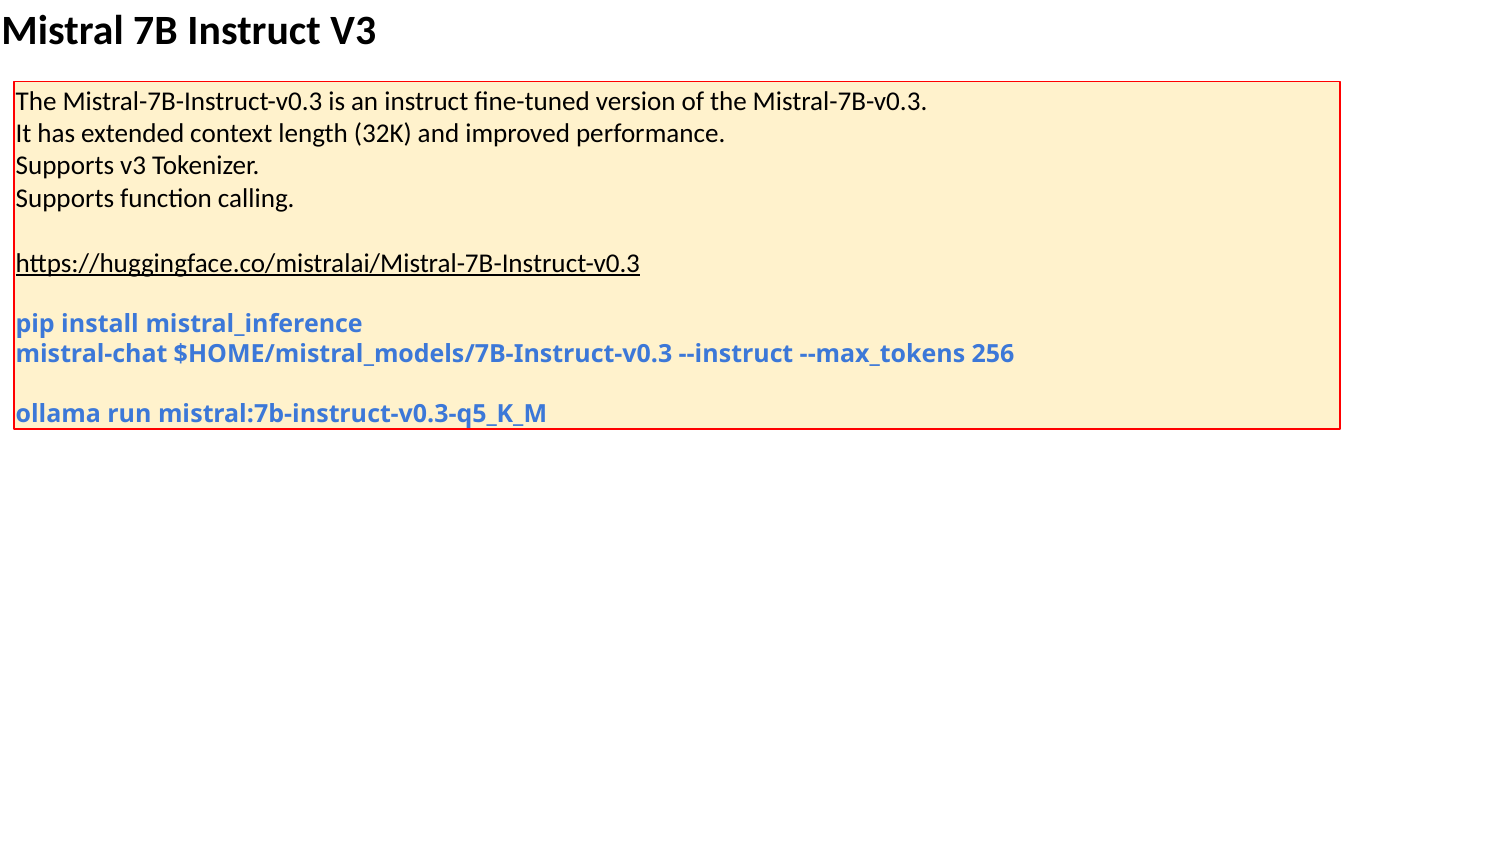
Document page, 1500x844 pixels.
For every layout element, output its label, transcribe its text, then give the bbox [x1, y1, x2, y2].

text_box The Mistral-7B-Instruct-v0.3 is an instruct fine-tuned version of the Mistral-7B-v0.3. It has extended context length (32K) and improved performance. Supports v3 Tokenizer. Supports function calling. https://huggingface.co/mistralai/Mistral-7B-Instruct-v0.3 pip install mistral_inference mistral-chat $HOME/mistral_models/7B-Instruct-v0.3 --instruct --max_tokens 256 ollama run mistral:7b-instruct-v0.3-q5_K_M [14, 81, 1340, 429]
text_box Mistral 7B Instruct V3 [0, 1, 735, 55]
